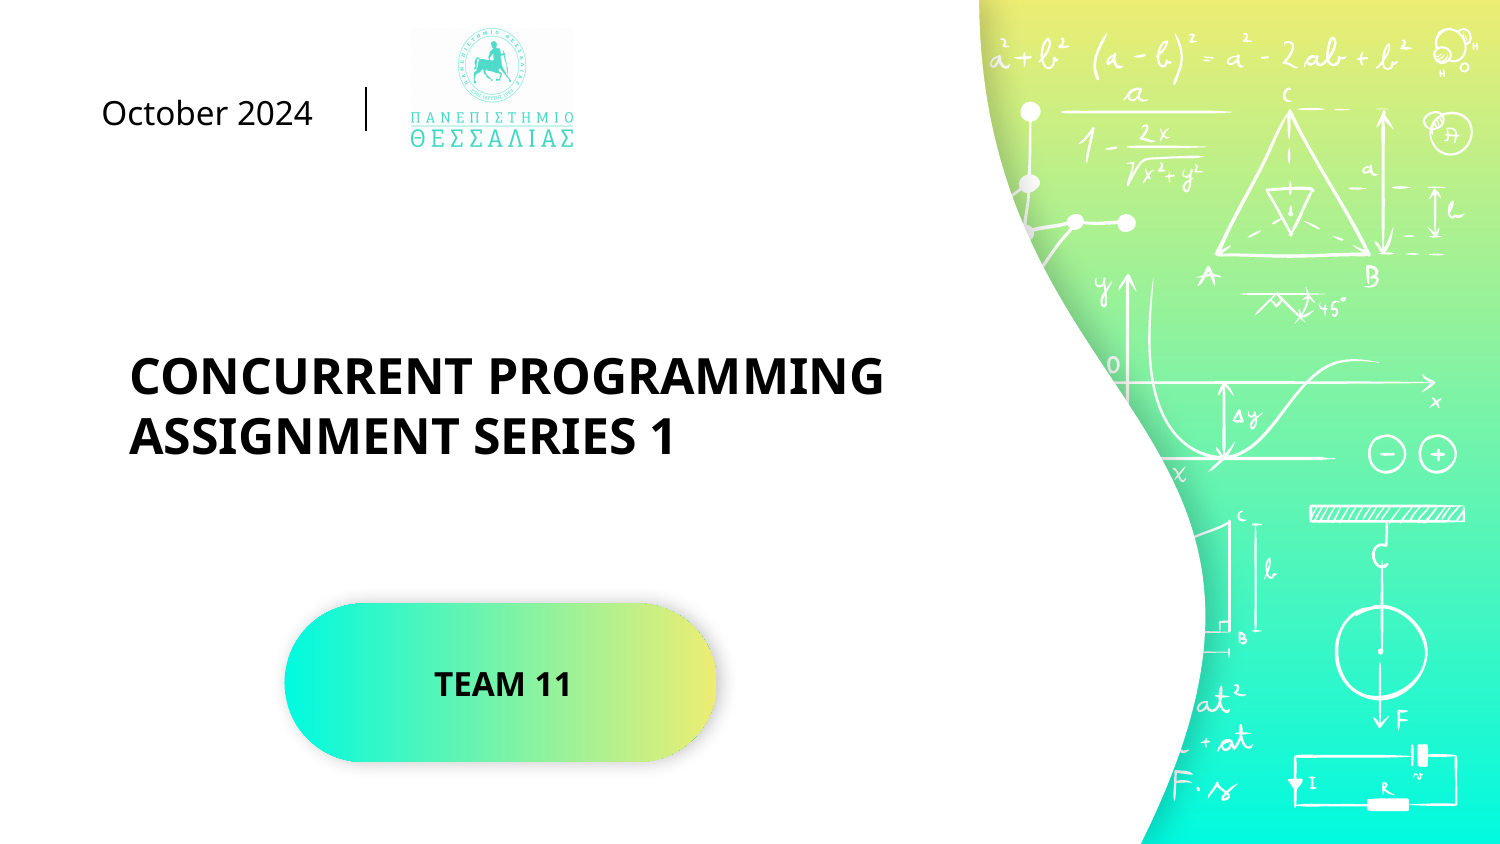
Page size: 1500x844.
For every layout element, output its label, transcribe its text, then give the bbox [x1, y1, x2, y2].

text_box [312, 603, 689, 622]
subtitle TEAM 11 [248, 622, 736, 744]
text_box [313, 744, 688, 762]
subtitle October 2024 [86, 81, 367, 142]
picture [411, 28, 573, 147]
title CONCURRENT PROGRAMMING ASSIGNMENT SERIES 1 [114, 245, 949, 540]
